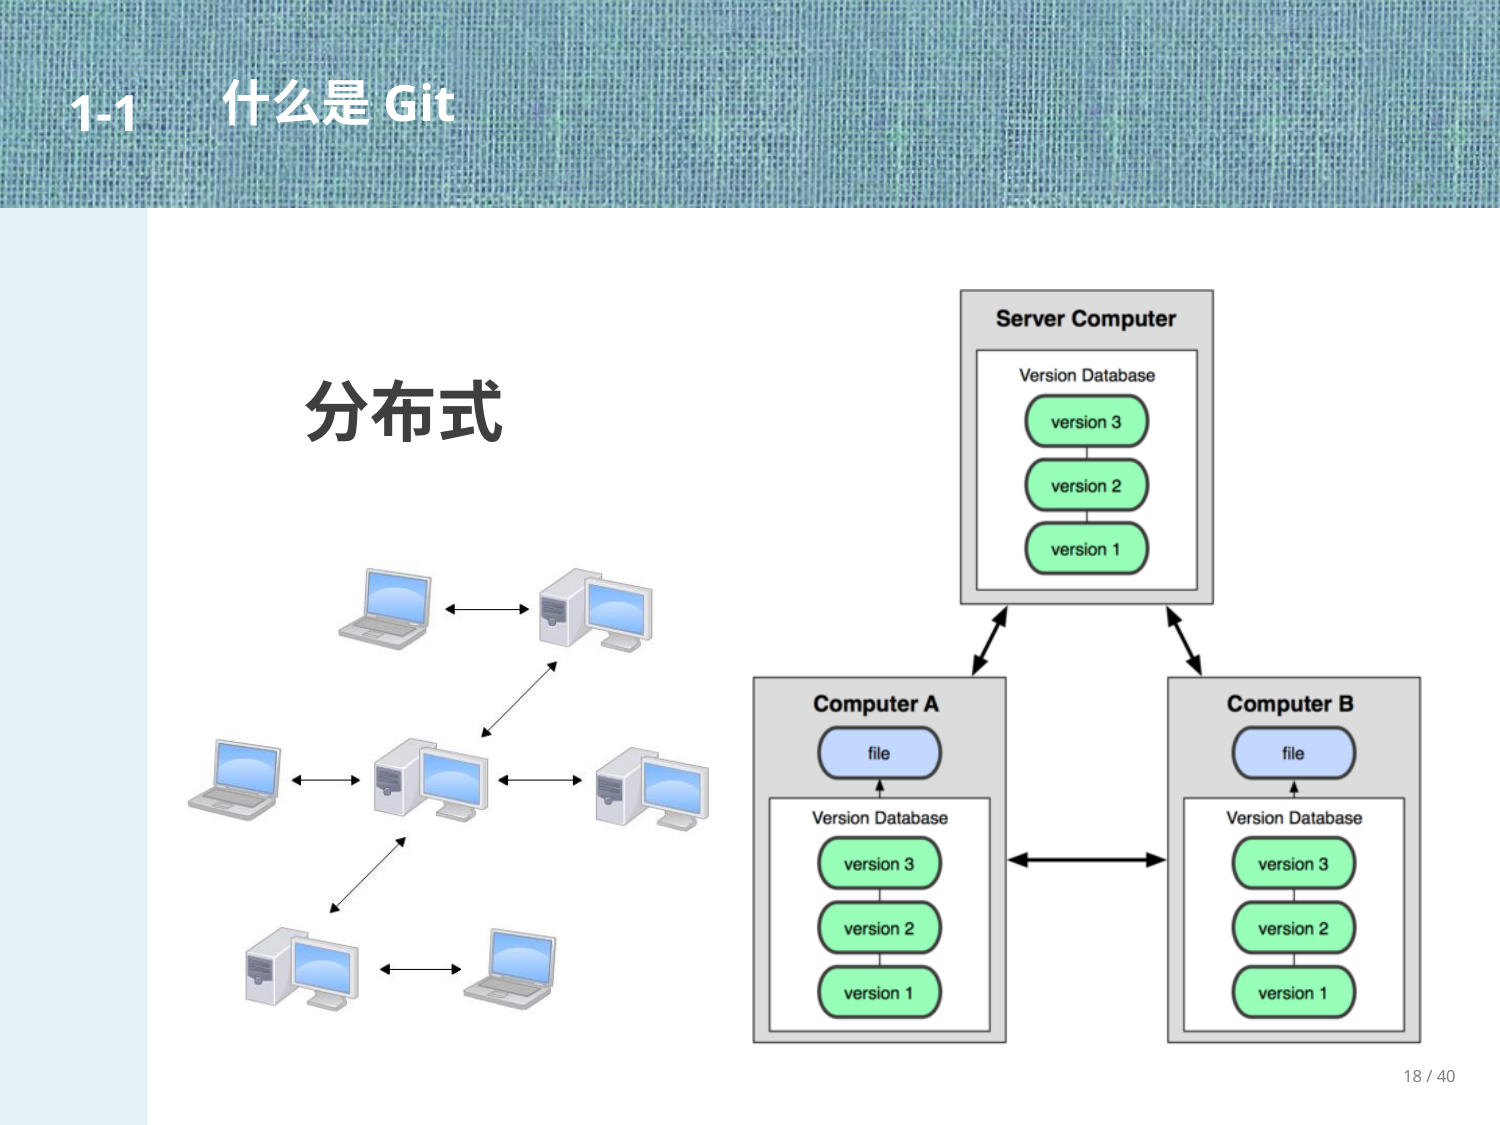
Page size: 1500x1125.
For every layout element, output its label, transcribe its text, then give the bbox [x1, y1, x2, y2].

text_box 分布式 [288, 362, 749, 536]
title 1-1 [53, 54, 206, 149]
picture [749, 288, 1423, 1046]
text_box [0, 208, 148, 1125]
text_box 18 / 40 [1210, 1058, 1471, 1097]
text_box 什么是Git [206, 54, 1033, 149]
text_box [0, 0, 1500, 208]
picture [185, 562, 712, 1015]
